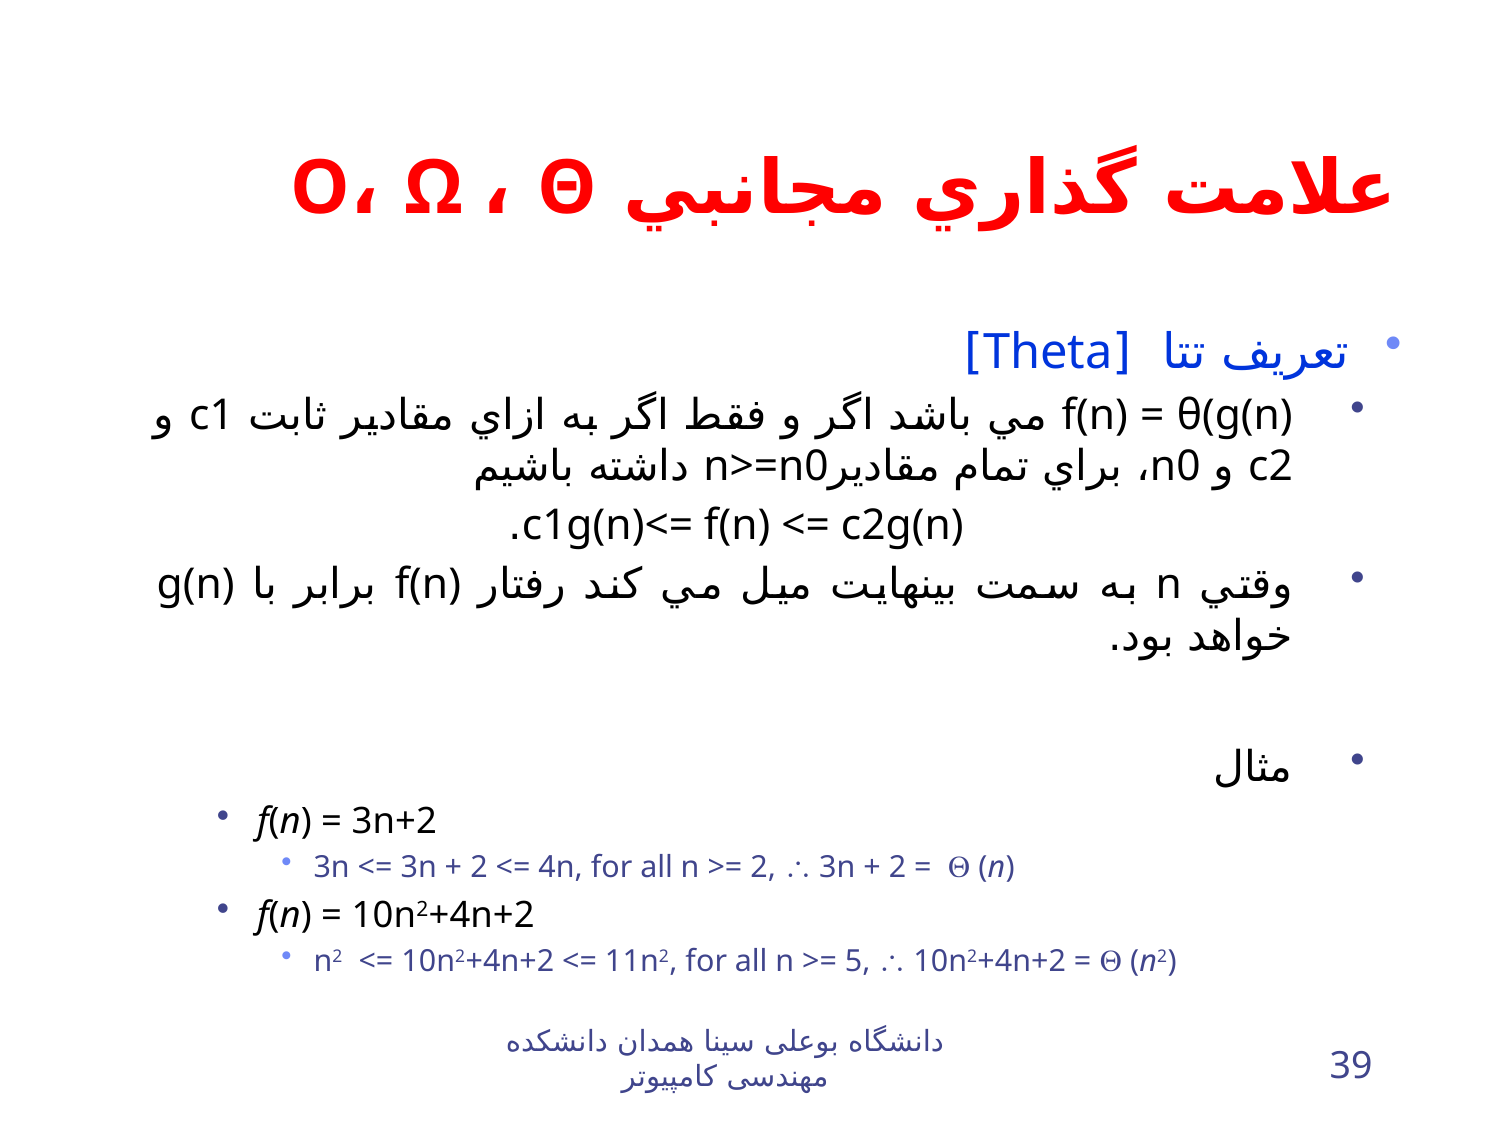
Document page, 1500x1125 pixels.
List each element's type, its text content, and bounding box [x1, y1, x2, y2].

footer دانشگاه بوعلی سینا همدان دانشکده مهندسی کامپيوتر [462, 1024, 988, 1101]
list تعريف تتا [Theta] f(n) = θ(g(n) مي باشد اگر و فقط اگر به ازاي مقادير ثابت c1 و c2 و n0، براي تمام مقاديرn>=n0 داشته باشيم c1g(n)<= f(n) <= c2g(n). وقتي n به سمت بينهايت ميل مي کند رفتار f(n) برابر با g(n) خواهد بود. مثال f(n) = 3n+2 3n <= 3n + 2 <= 4n, for all n >= 2,  3n + 2 =  (n) f(n) = 10n2+4n+2 n2 <= 10n2+4n+2 <= 11n2, for all n >= 5,  10n2+4n+2 =  (n2) [137, 312, 1413, 988]
title علامت گذاري مجانبي O، Ω ، Θ [137, 48, 1413, 237]
slide_number 39 [1074, 1024, 1388, 1101]
